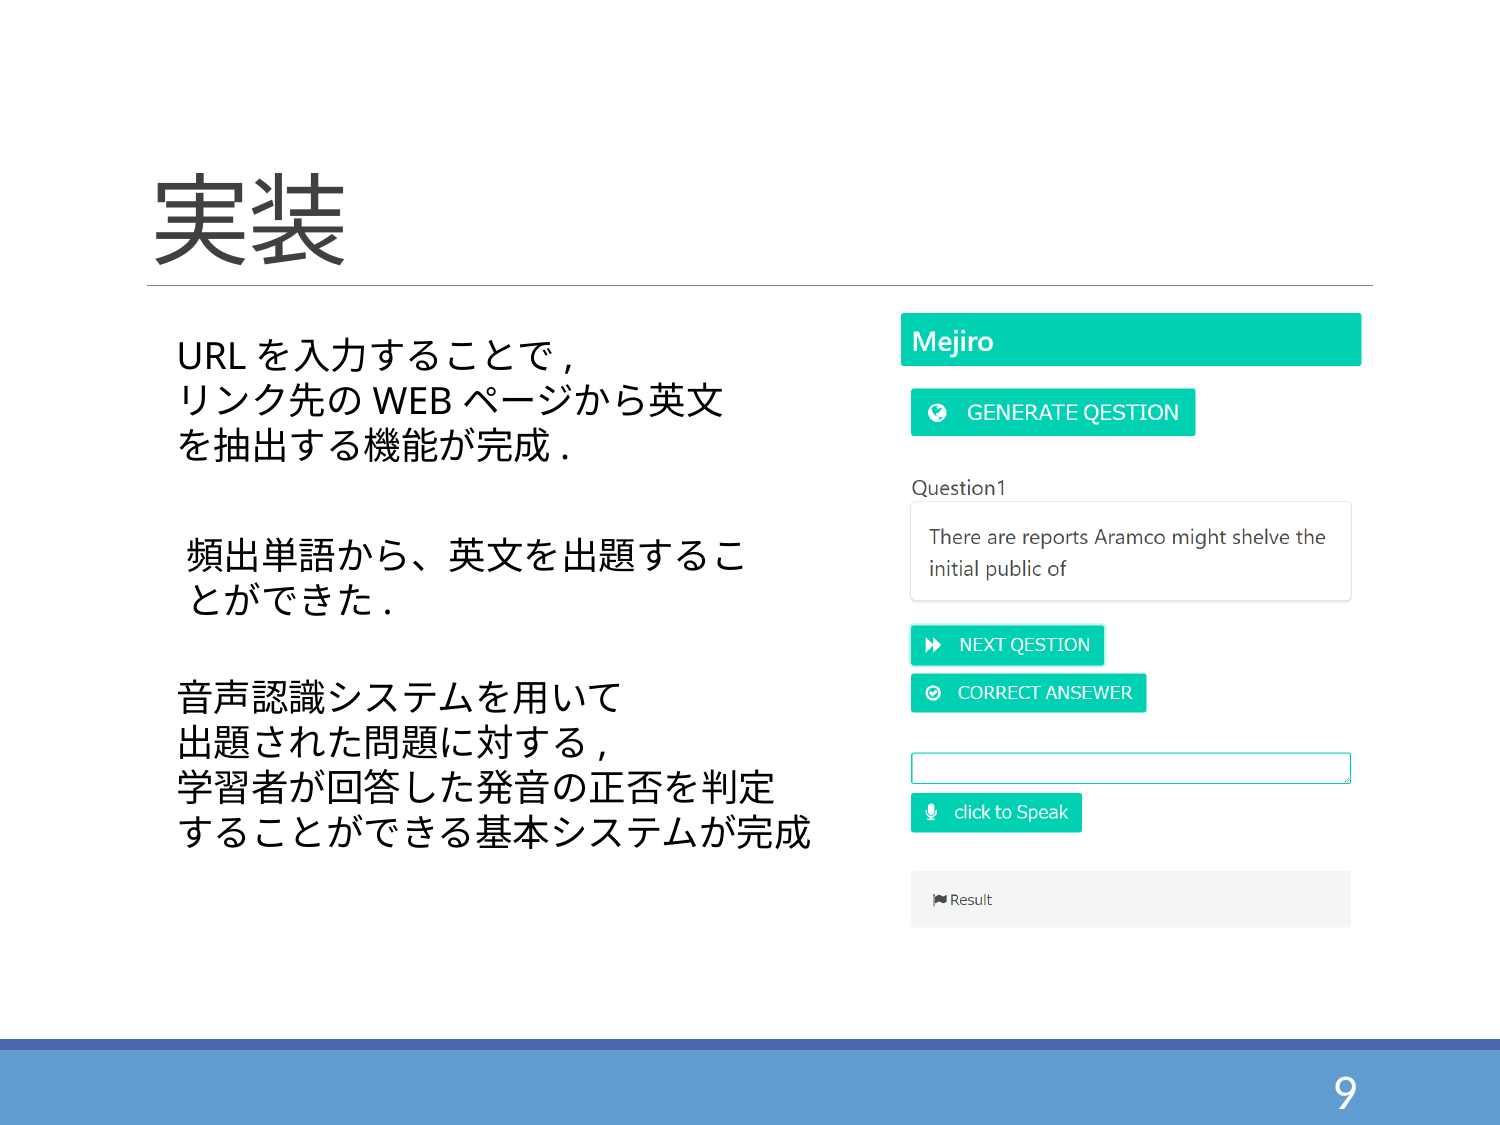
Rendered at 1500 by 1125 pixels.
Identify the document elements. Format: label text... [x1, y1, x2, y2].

text_box 音声認識システムを用いて 出題された問題に対する, 学習者が回答した発音の正否を判定 することができる基本システムが完成 [161, 666, 845, 862]
slide_number 9 [1211, 1059, 1373, 1120]
title 実装 [135, 47, 1373, 285]
text_box 頻出単語から、英文を出題することができた. [171, 524, 779, 630]
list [848, 300, 1418, 962]
text_box URLを入力することで, リンク先のWEBページから英文を抽出する機能が完成. [161, 324, 754, 565]
